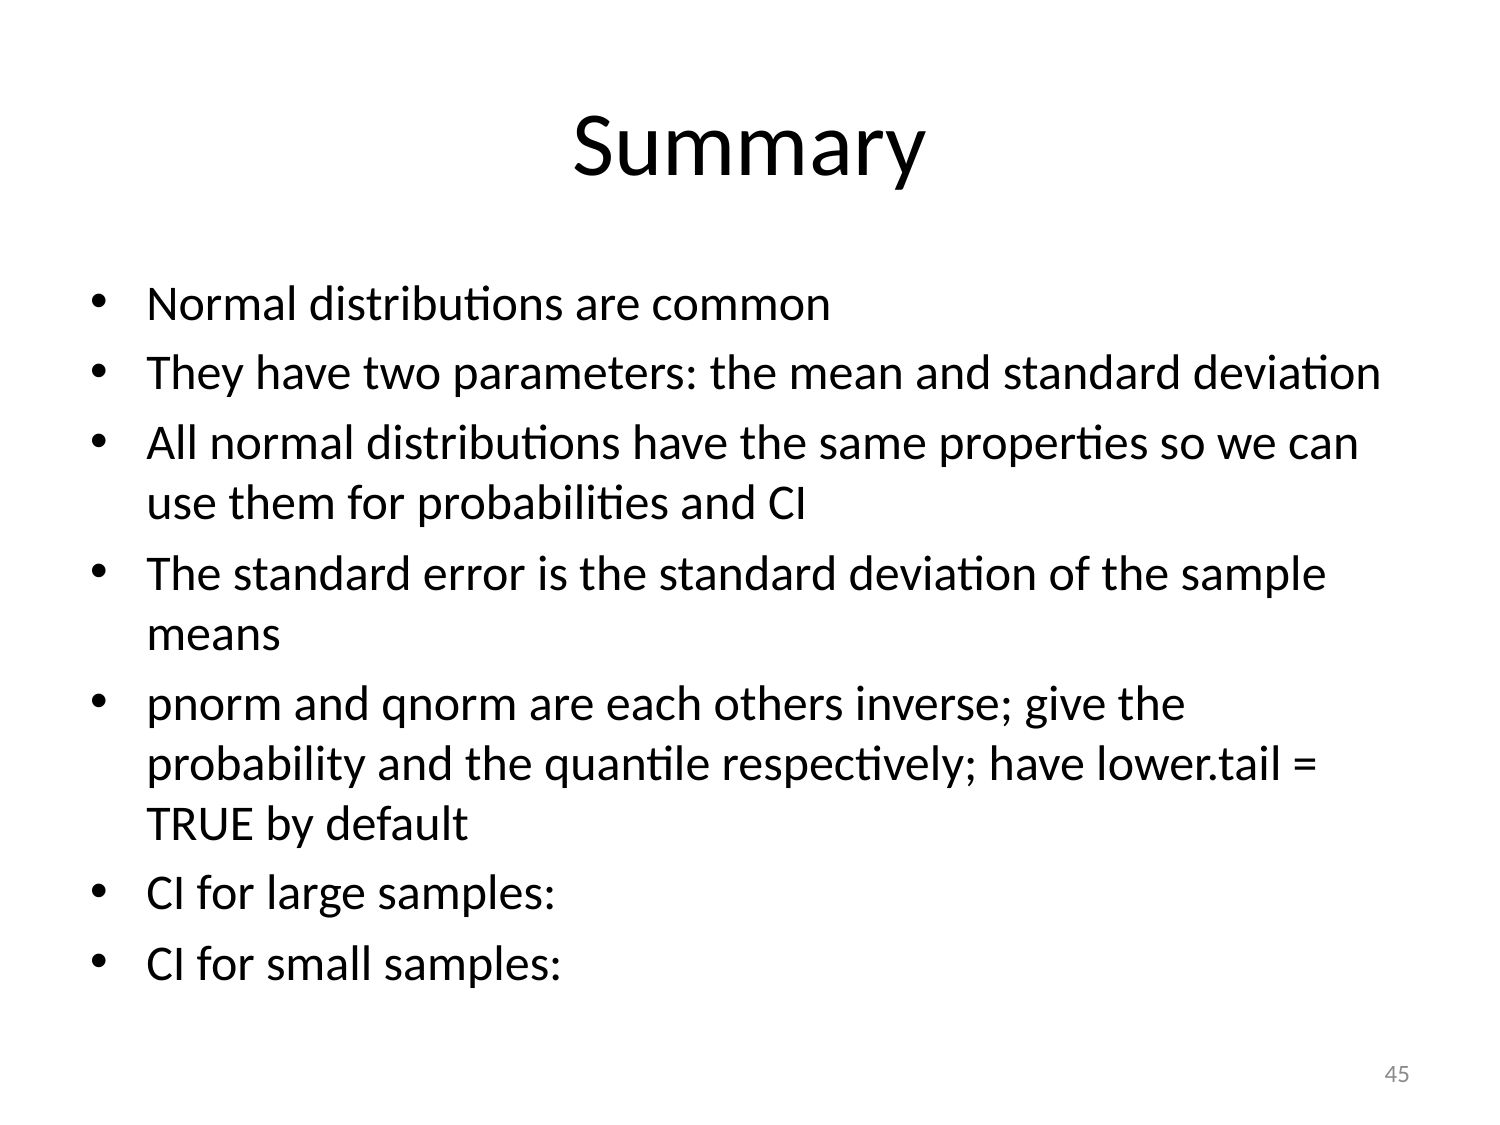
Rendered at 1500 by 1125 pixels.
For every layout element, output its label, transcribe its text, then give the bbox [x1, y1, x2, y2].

slide_number 45 [1074, 1042, 1425, 1103]
title Summary [75, 45, 1425, 233]
